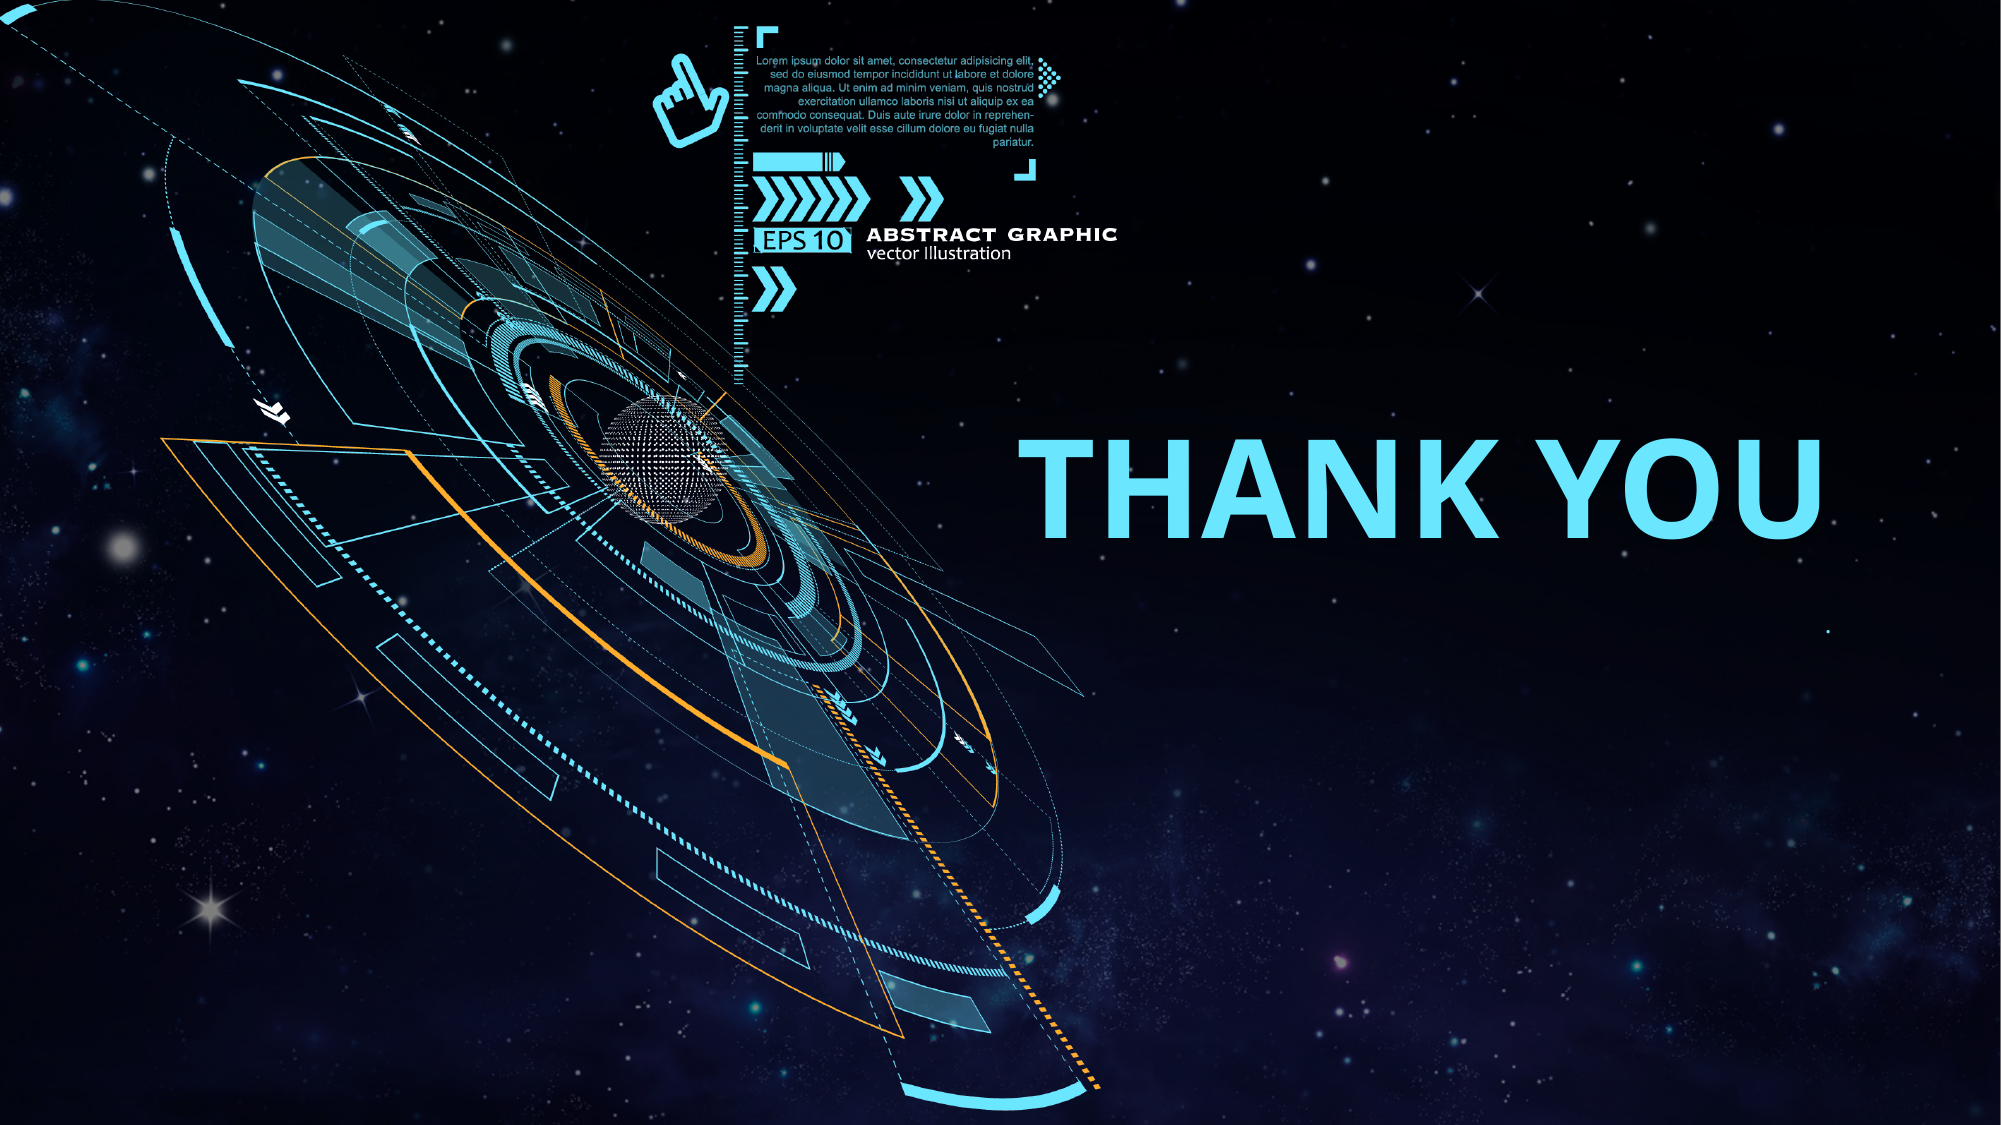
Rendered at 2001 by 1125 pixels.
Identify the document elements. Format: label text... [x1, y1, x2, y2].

text_box THANK YOU [1117, 393, 1847, 574]
text_box . [1117, 586, 1847, 646]
picture [0, 0, 2001, 1125]
